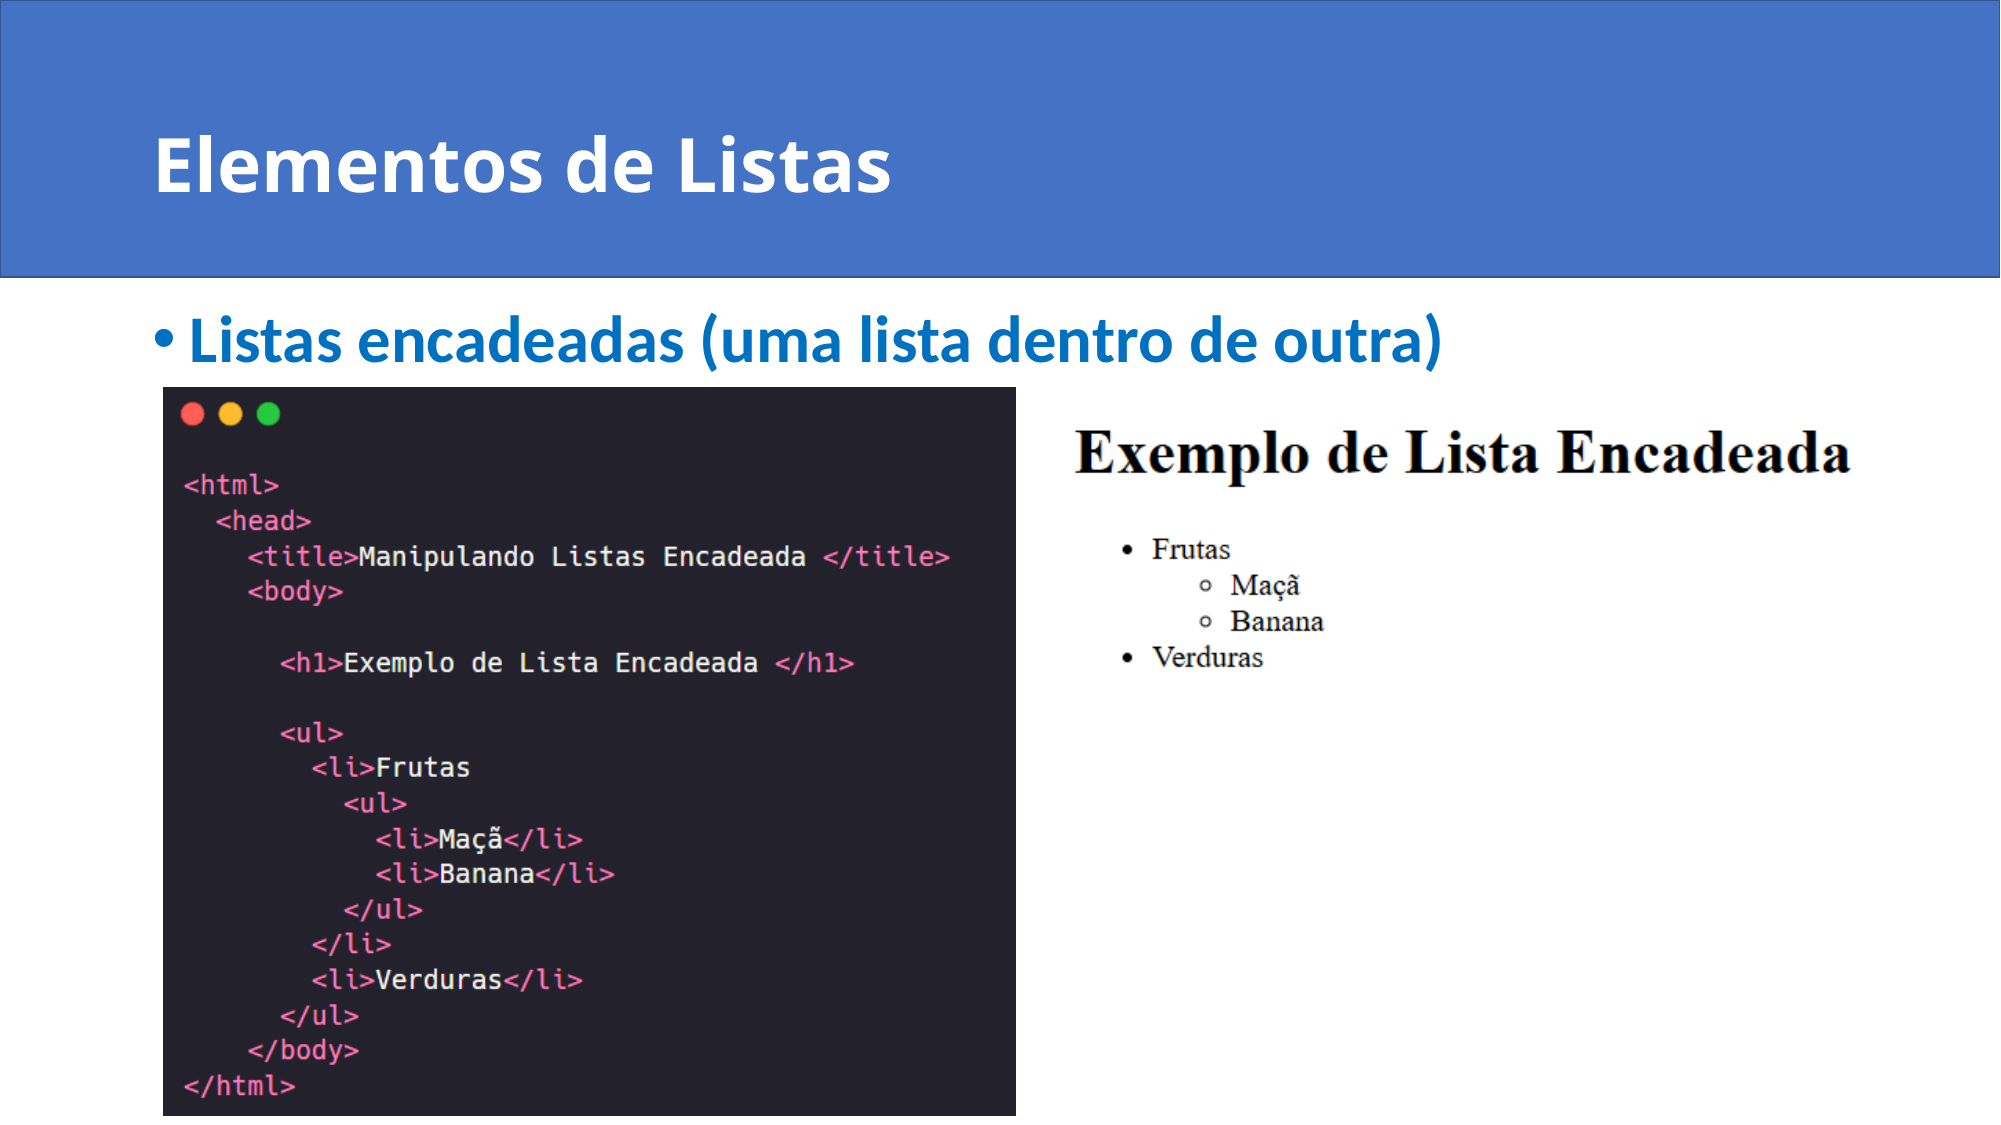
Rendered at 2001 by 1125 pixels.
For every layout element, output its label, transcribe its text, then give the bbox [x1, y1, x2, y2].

title Elementos de Listas [137, 59, 1863, 278]
picture [1065, 387, 1896, 758]
text_box [0, 0, 2000, 278]
list Listas encadeadas (uma lista dentro de outra) [137, 297, 1655, 1012]
picture [163, 387, 1016, 1116]
